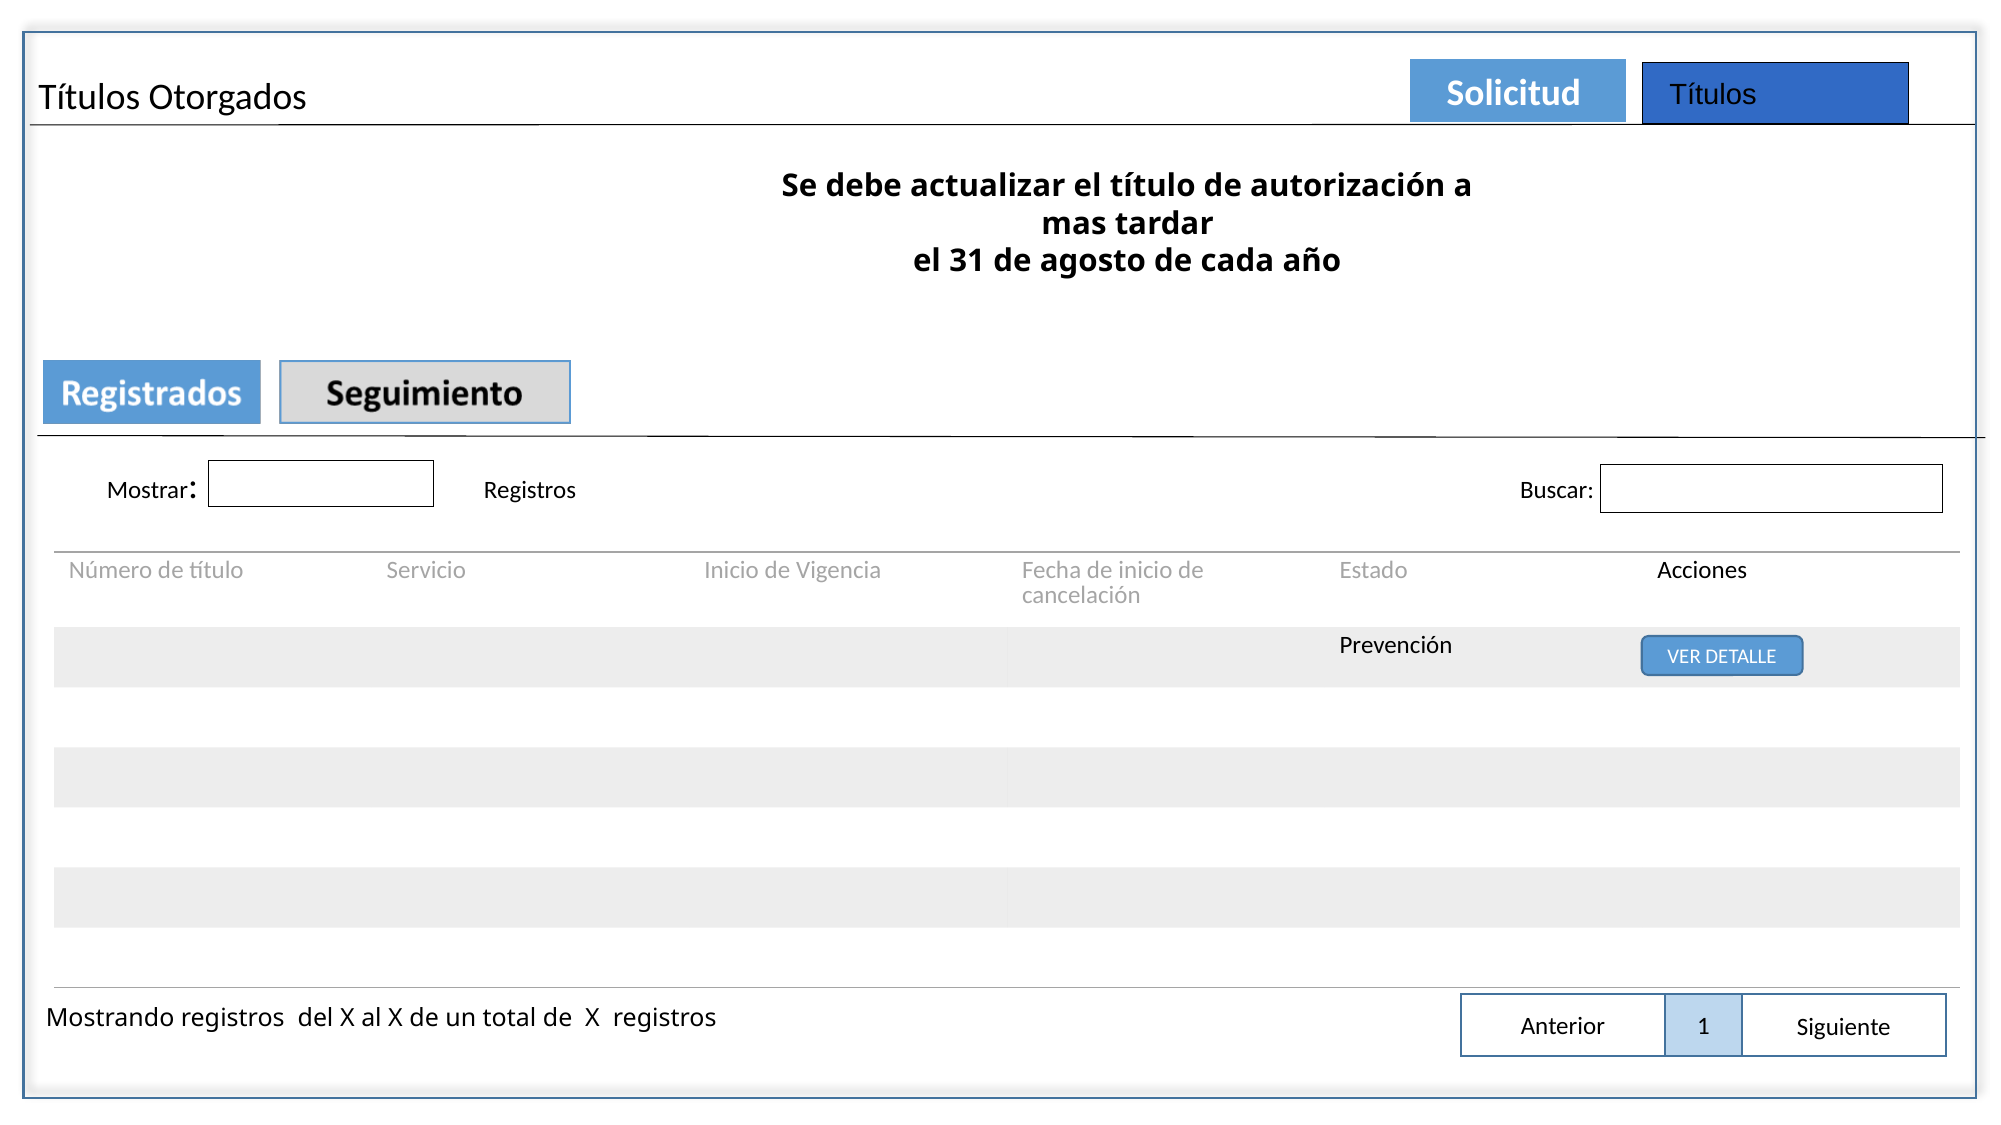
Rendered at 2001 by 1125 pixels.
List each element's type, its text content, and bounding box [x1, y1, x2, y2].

text_box 1 [1664, 993, 1743, 1057]
picture [37, 356, 571, 439]
text_box Solicitud [1410, 59, 1626, 122]
text_box VER DETALLE [1640, 634, 1804, 677]
text_box Anterior [1460, 993, 1664, 1057]
text_box Se debe actualizar el título de autorización a mas tardar el 31 de agosto de cada año [737, 158, 1519, 286]
text_box Mostrando registros del X al X de un total de X registros [31, 993, 1061, 1039]
text_box [22, 31, 1977, 1099]
text_box Siguiente [1743, 993, 1947, 1057]
